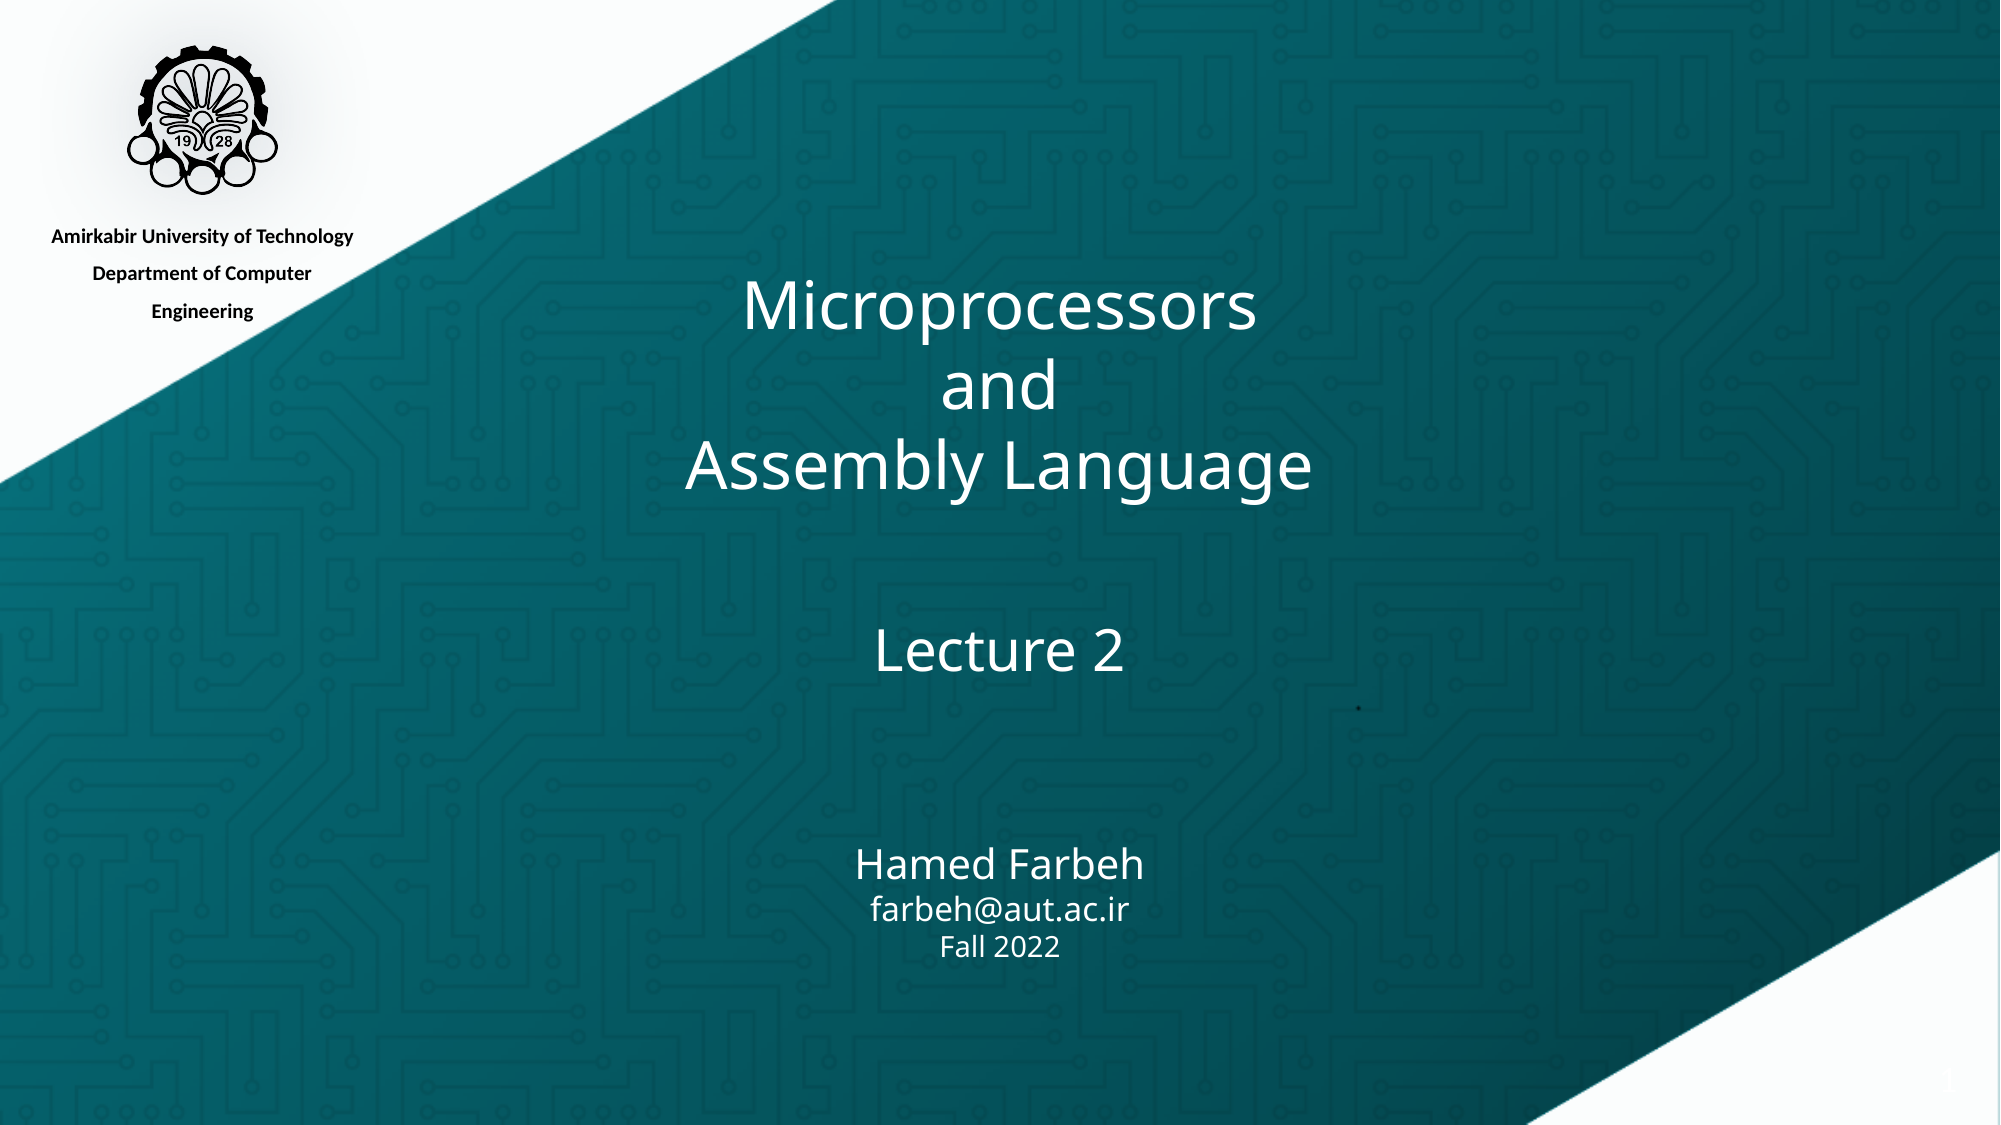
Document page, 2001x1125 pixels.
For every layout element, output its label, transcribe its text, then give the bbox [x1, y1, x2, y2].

picture [0, 0, 2000, 1125]
slide_number 1 [1522, 1047, 1973, 1108]
title Microprocessors and Assembly Language Lecture 2 Hamed Farbeh farbeh@aut.ac.ir Fall 2022 [410, 130, 1590, 1016]
